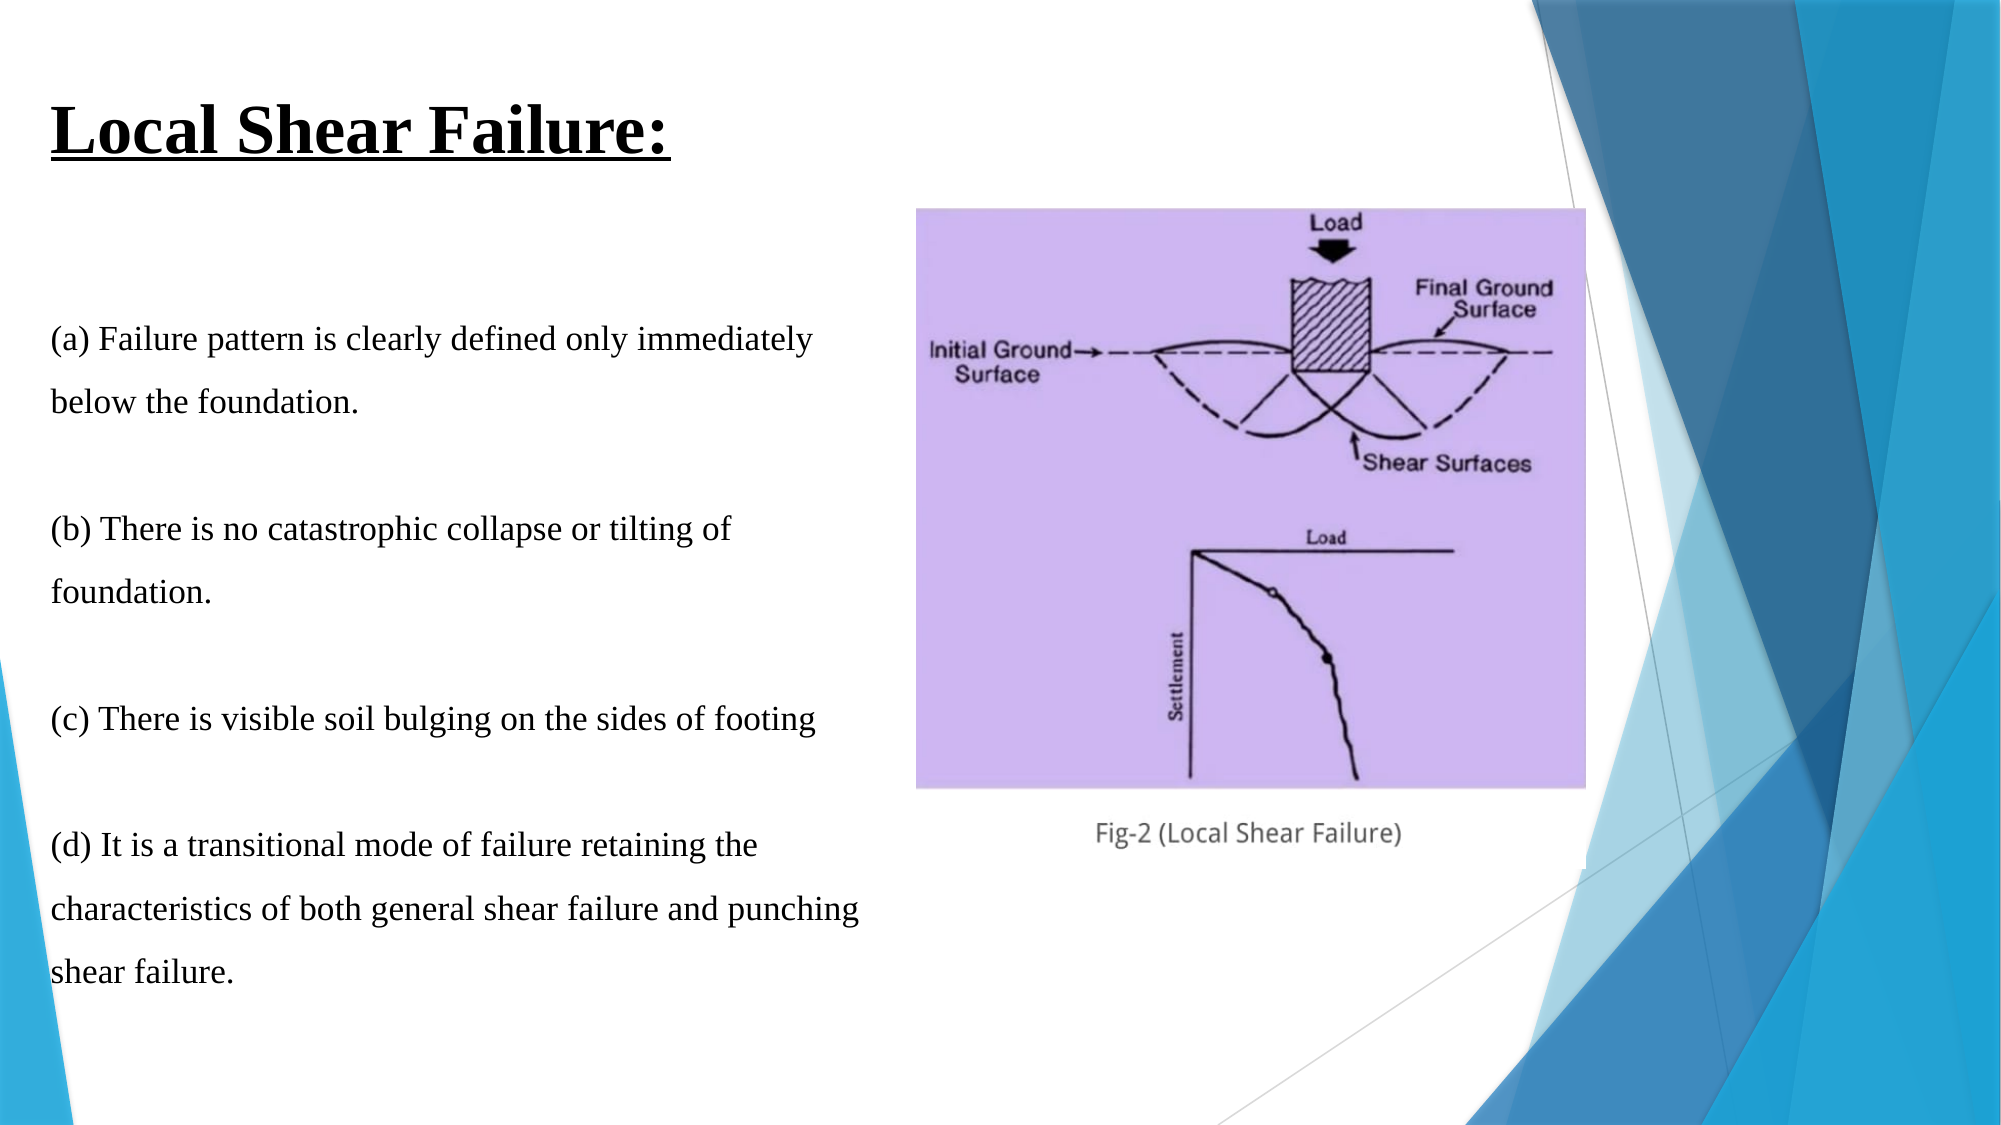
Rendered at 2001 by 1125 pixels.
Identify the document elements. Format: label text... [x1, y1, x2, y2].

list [915, 207, 1587, 870]
title Local Shear Failure: (a) Failure pattern is clearly defined only immediately below the foundation. (b) There is no catastrophic collapse or tilting of foundation. (c) There is visible soil bulging on the sides of footing (d) It is a transitional mode of failure retaining the characteristics of both general shear failure and punching shear failure. [35, 33, 933, 1044]
